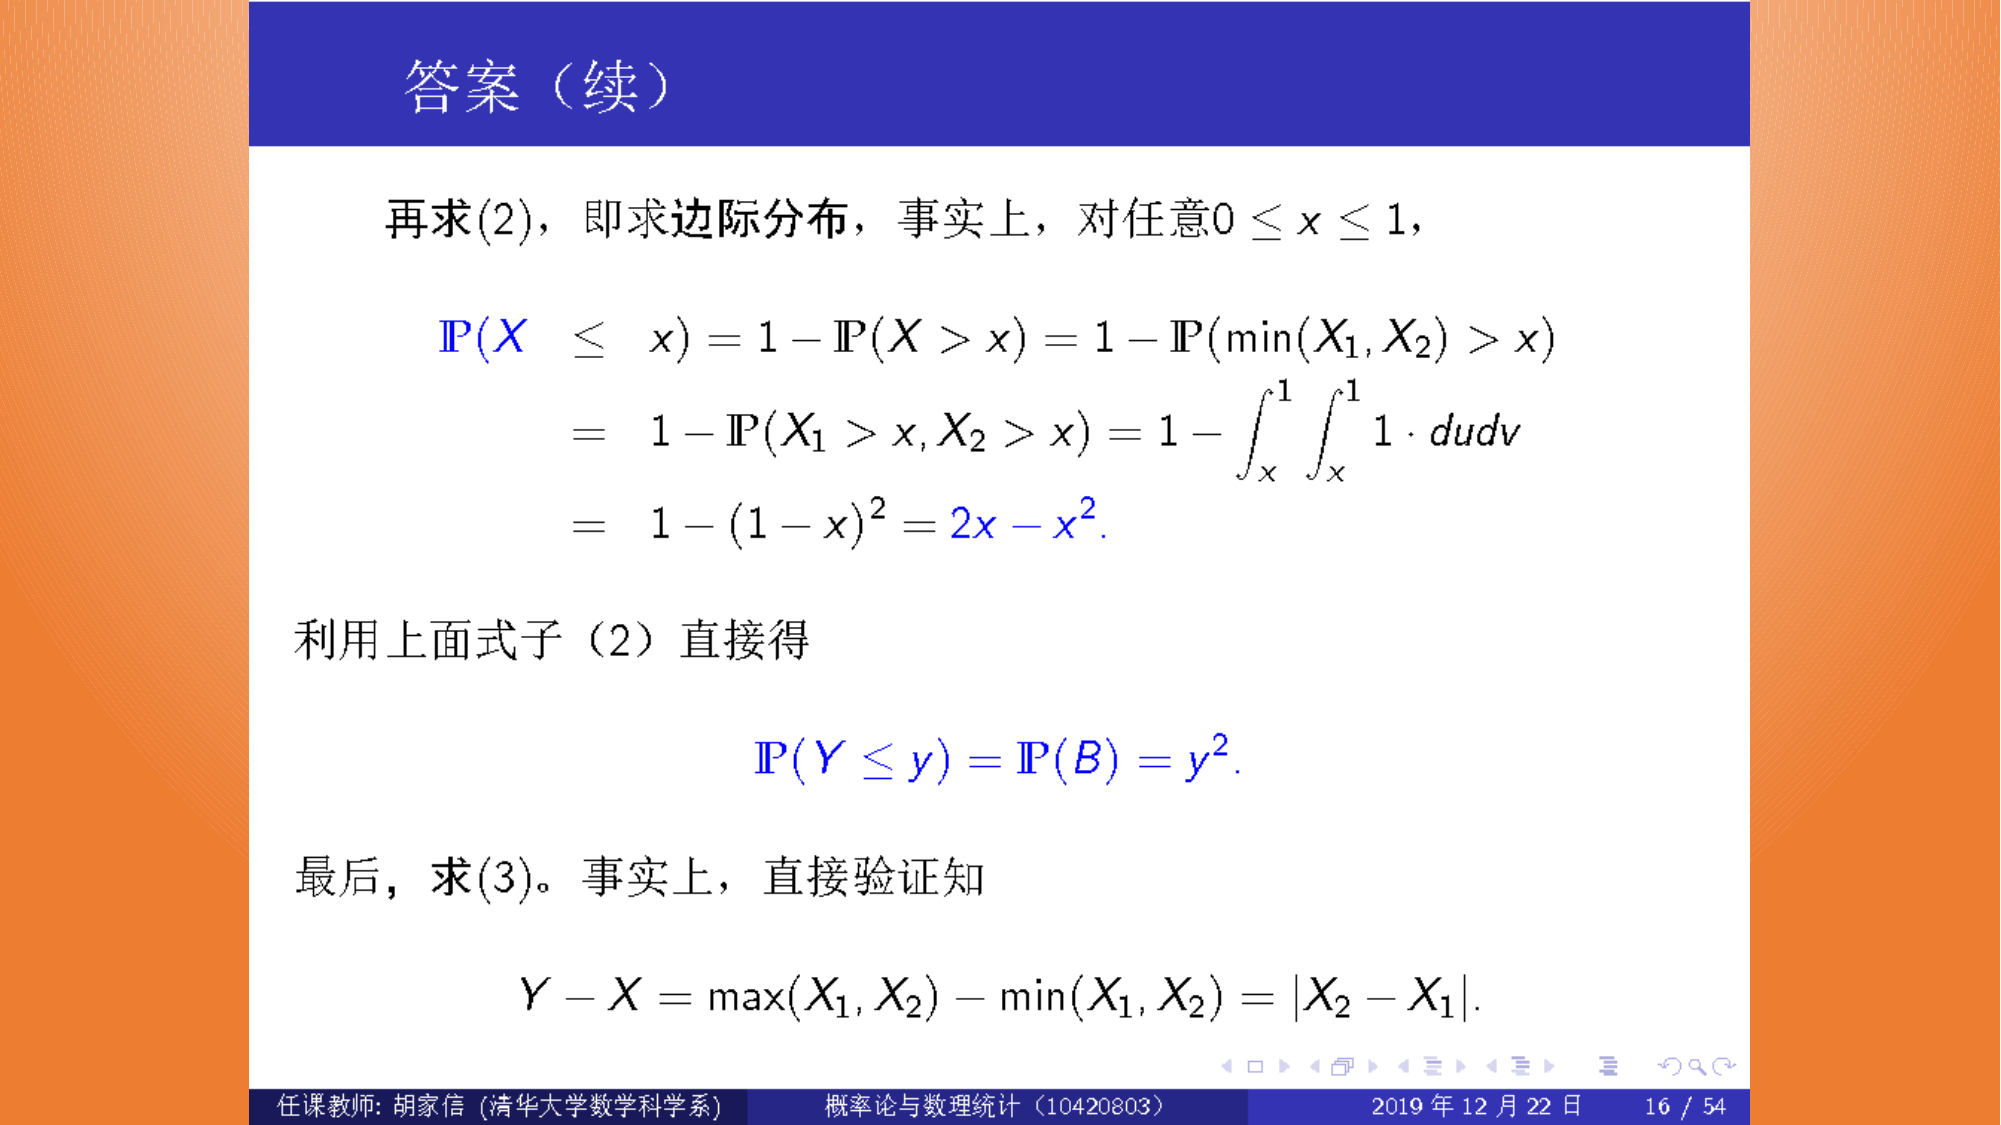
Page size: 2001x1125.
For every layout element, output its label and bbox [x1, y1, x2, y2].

picture [249, 0, 1750, 1125]
